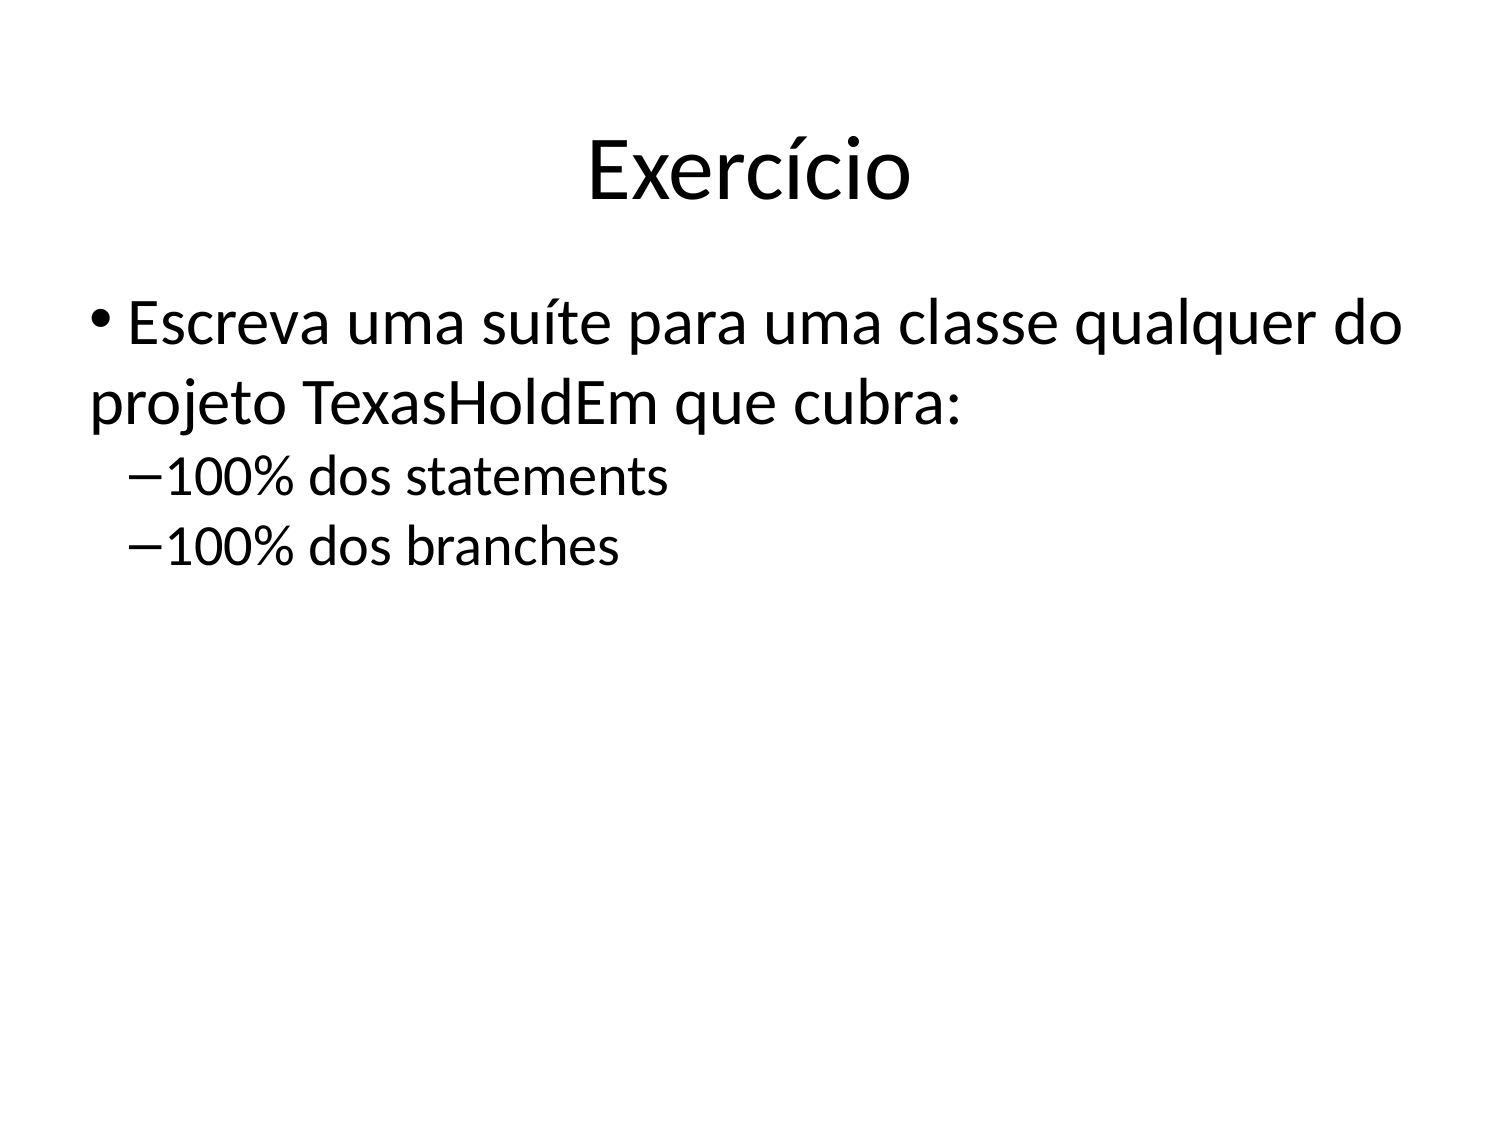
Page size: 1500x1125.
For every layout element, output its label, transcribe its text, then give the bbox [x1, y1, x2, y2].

text_box Escreva uma suíte para uma classe qualquer do projeto TexasHoldEm que cubra: 100% dos statements 100% dos branches [75, 262, 1485, 1078]
text_box Exercício [74, 45, 1425, 233]
